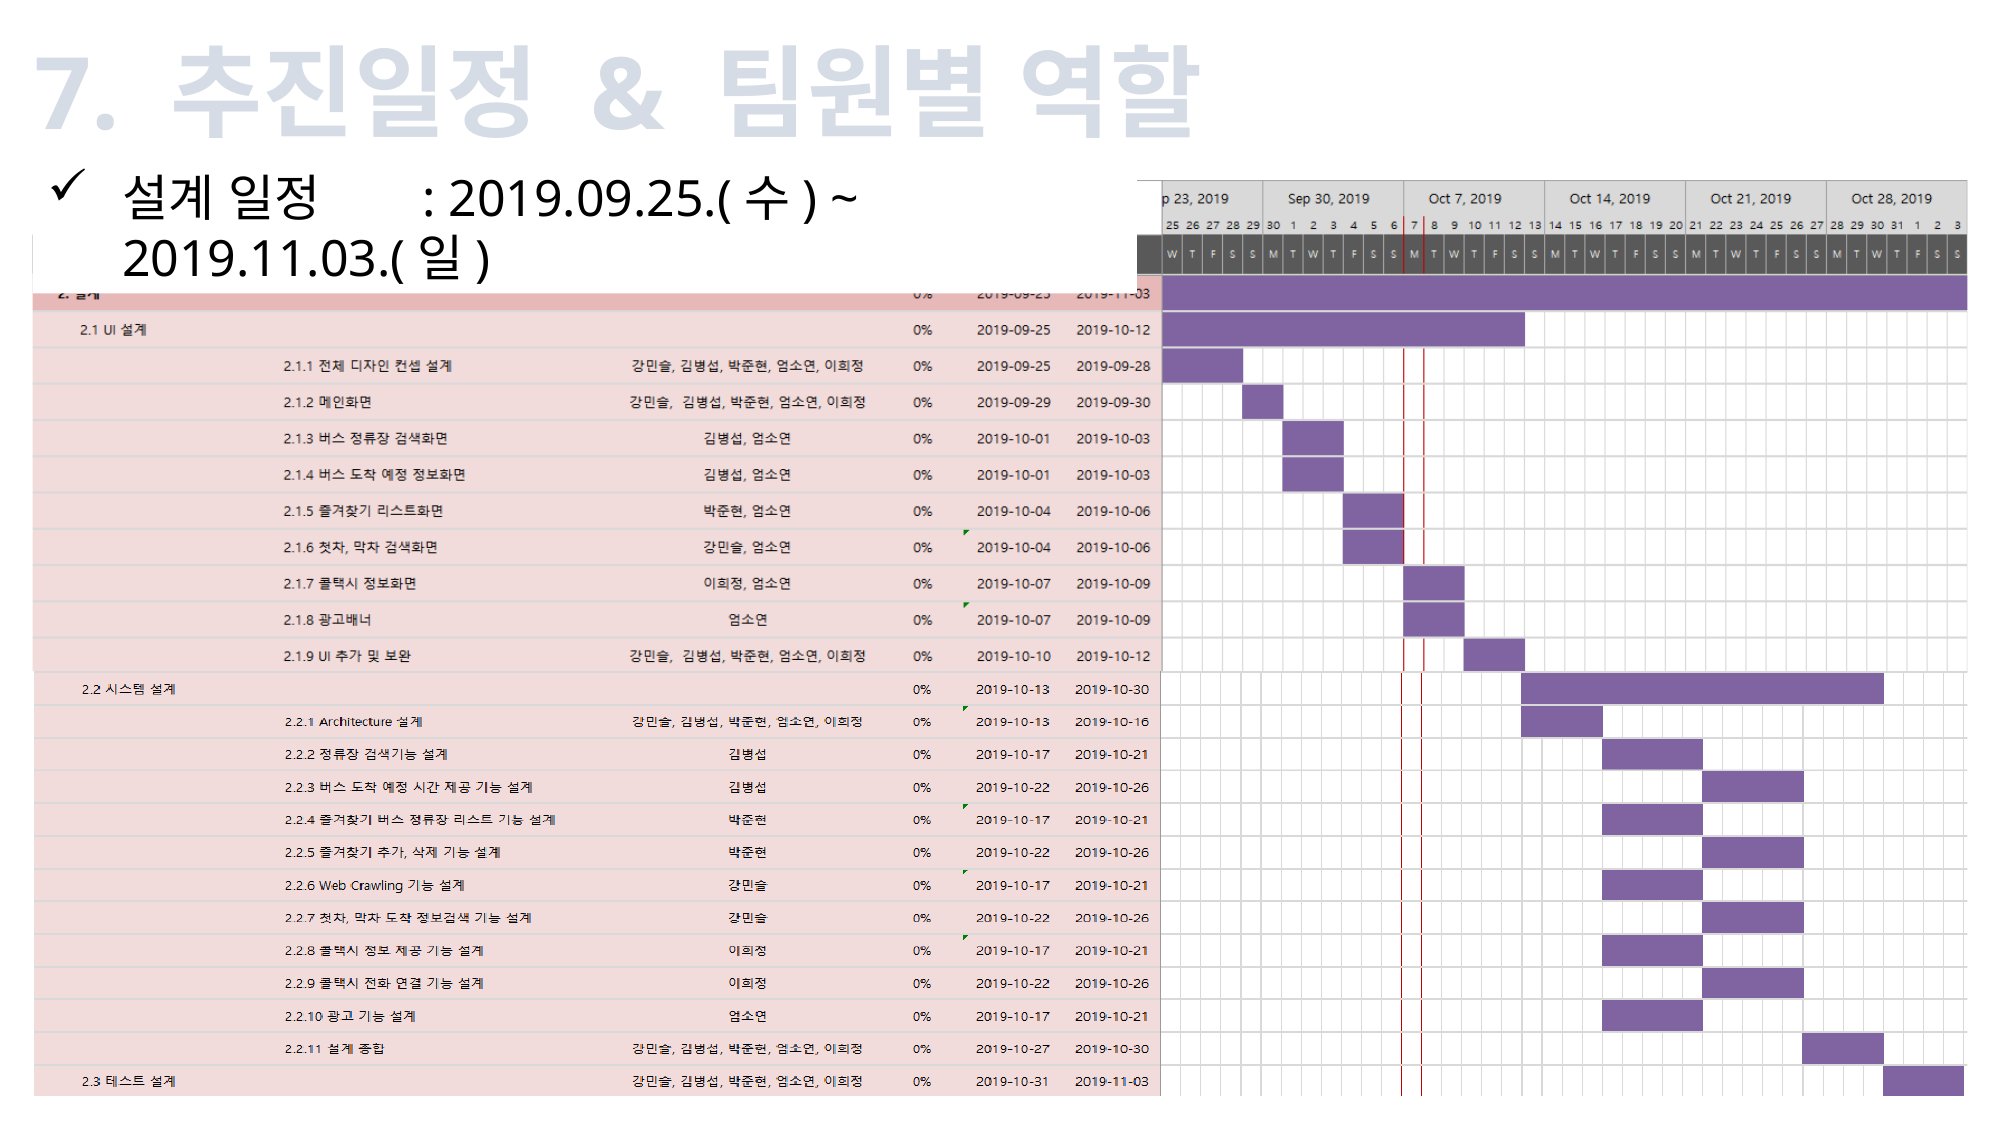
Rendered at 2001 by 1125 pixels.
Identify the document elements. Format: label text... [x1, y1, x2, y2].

text_box 설계 일정 : 2019.09.25.(수) ~ 2019.11.03.(일) [32, 158, 1137, 180]
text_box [32, 180, 1968, 1096]
text_box 7. 추진일정 & 팀원별 역할 [19, 22, 1219, 158]
